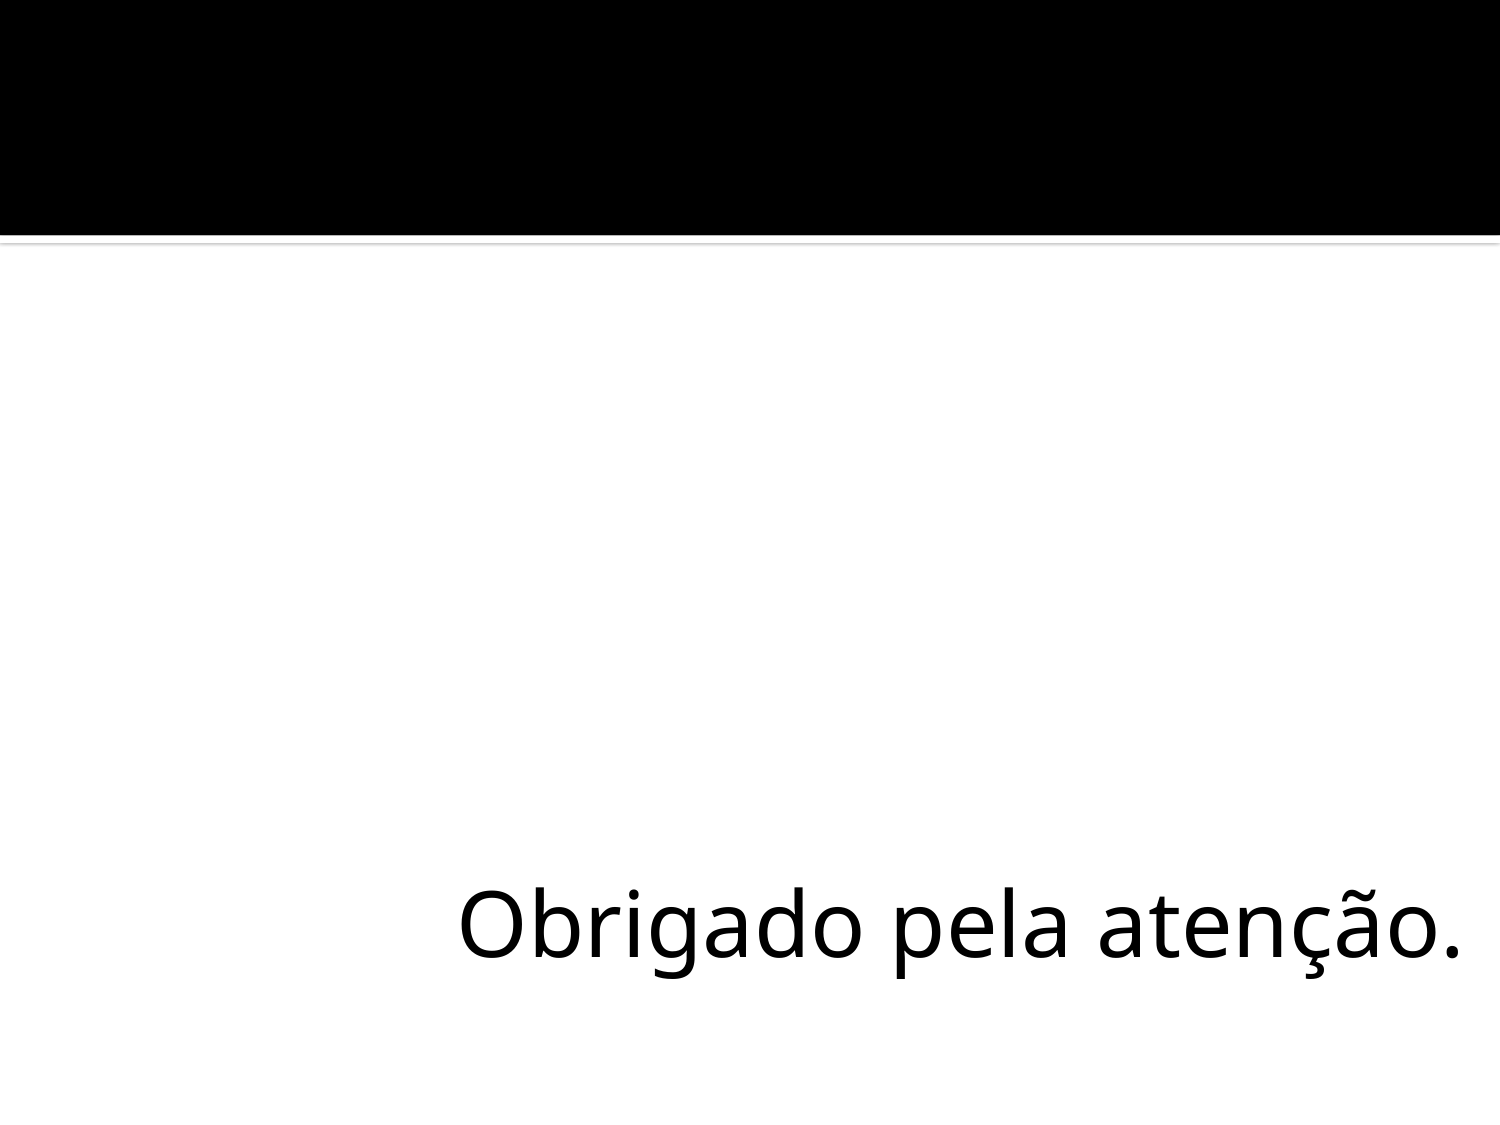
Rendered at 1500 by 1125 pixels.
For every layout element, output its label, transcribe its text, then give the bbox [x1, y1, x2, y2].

text_box Obrigado pela atenção. [441, 858, 1500, 984]
